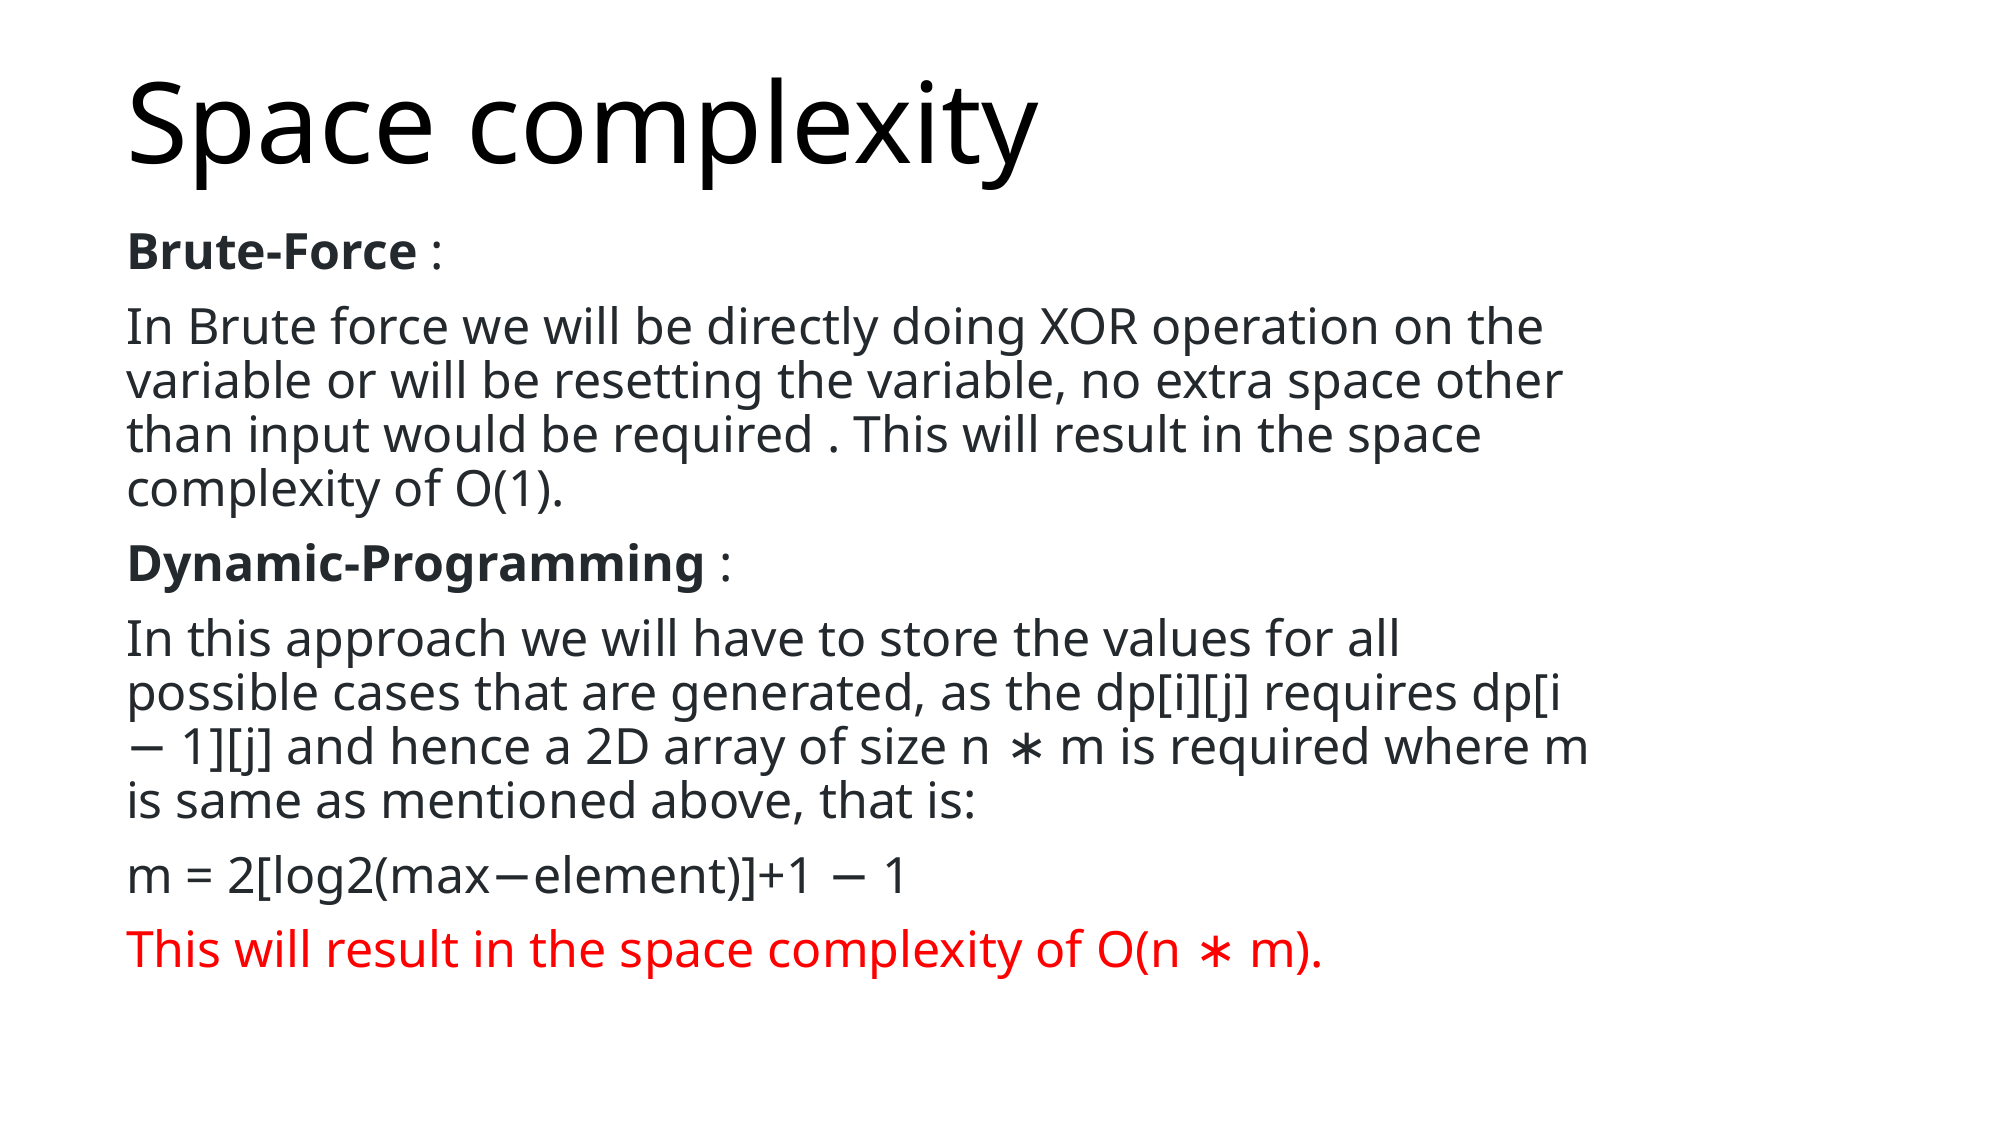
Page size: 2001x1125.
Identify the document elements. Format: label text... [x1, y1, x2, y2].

list Brute-Force : In Brute force we will be directly doing XOR operation on the variable or will be resetting the variable, no extra space other than input would be required . This will result in the space complexity of O(1). Dynamic-Programming : In this approach we will have to store the values for all possible cases that are generated, as the dp[i][j] requires dp[i − 1][j] and hence a 2D array of size n ∗ m is required where m is same as mentioned above, that is: m = 2[log2(max−element)]+1 − 1 This will result in the space complexity of O(n ∗ m). [111, 219, 1614, 918]
title Space complexity [111, 34, 1522, 219]
